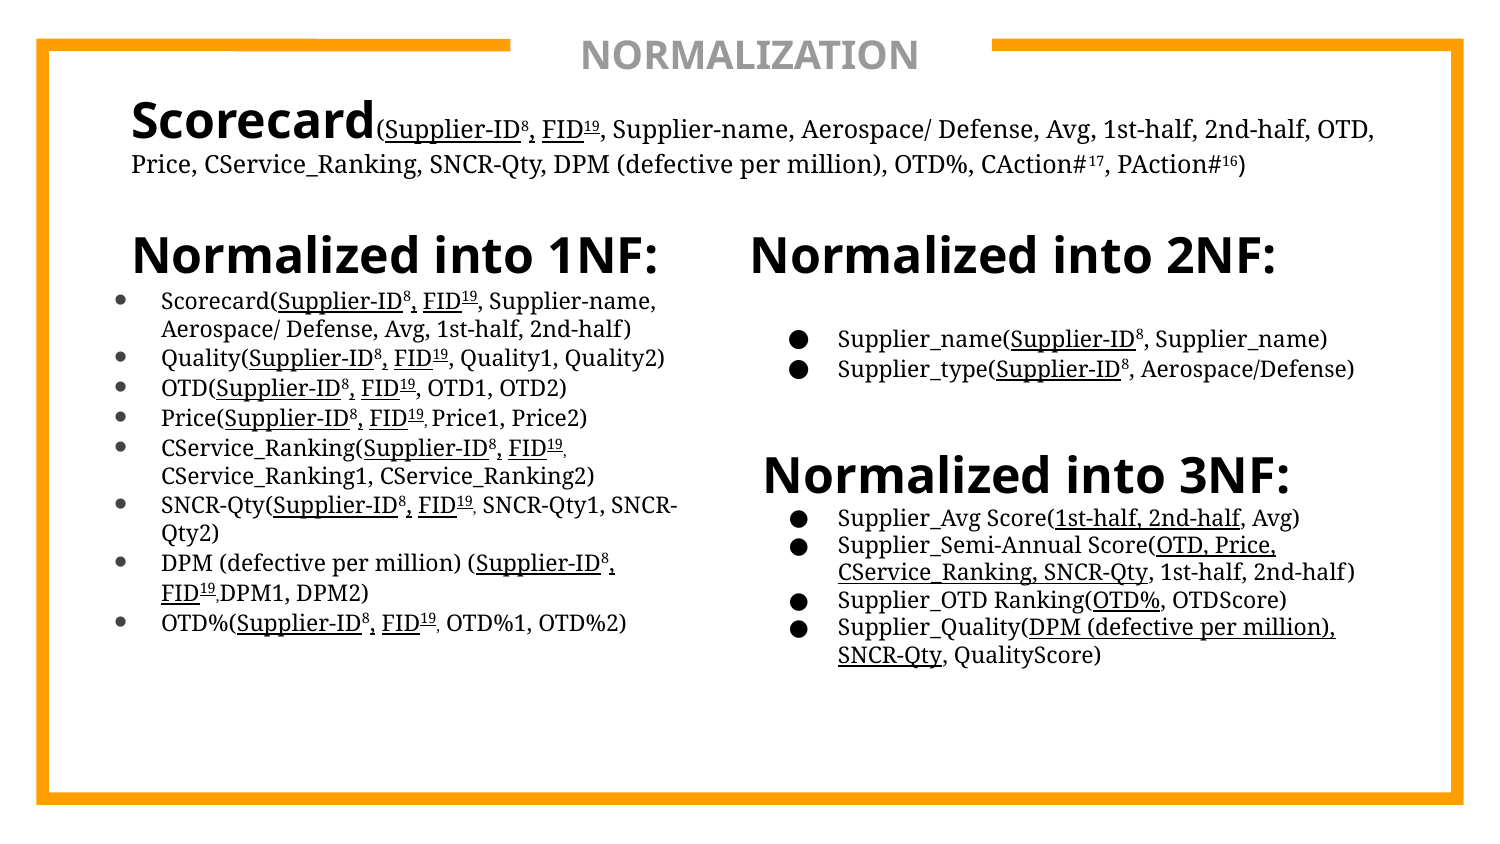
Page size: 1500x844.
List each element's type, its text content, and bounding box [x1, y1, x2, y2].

text_box Supplier_name(Supplier-ID8, Supplier_name) Supplier_type(Supplier-ID8, Aerospace/Defense) [747, 307, 1383, 398]
title NORMALIZATION [517, 15, 983, 73]
text_box Scorecard(Supplier-ID8, FID19, Supplier-name, Aerospace/ Defense, Avg, 1st-half, 2nd-half) Quality(Supplier-ID8, FID19, Quality1, Quality2) OTD(Supplier-ID8, FID19, OTD1, OTD2) Price(Supplier-ID8, FID19, Price1, Price2) CService_Ranking(Supplier-ID8, FID19, CService_Ranking1, CService_Ranking2) SNCR-Qty(Supplier-ID8, FID19, SNCR-Qty1, SNCR-Qty2) DPM (defective per million) (Supplier-ID8, FID19,DPM1, DPM2) OTD%(Supplier-ID8, FID19, OTD%1, OTD%2) [99, 276, 700, 776]
list Scorecard(Supplier-ID8, FID19, Supplier-name, Aerospace/ Defense, Avg, 1st-half, 2nd-half, OTD, Price, CService_Ranking, SNCR-Qty, DPM (defective per million), OTD%, CAction#17, PAction#16) Normalized into 1NF: Normalized into 2NF: [116, 73, 1406, 242]
text_box Normalized into 3NF: Supplier_Avg Score(1st-half, 2nd-half, Avg) Supplier_Semi-Annual Score(OTD, Price, CService_Ranking, SNCR-Qty, 1st-half, 2nd-half) Supplier_OTD Ranking(OTD%, OTDScore) Supplier_Quality(DPM (defective per million), SNCR-Qty, QualityScore) [747, 428, 1383, 723]
